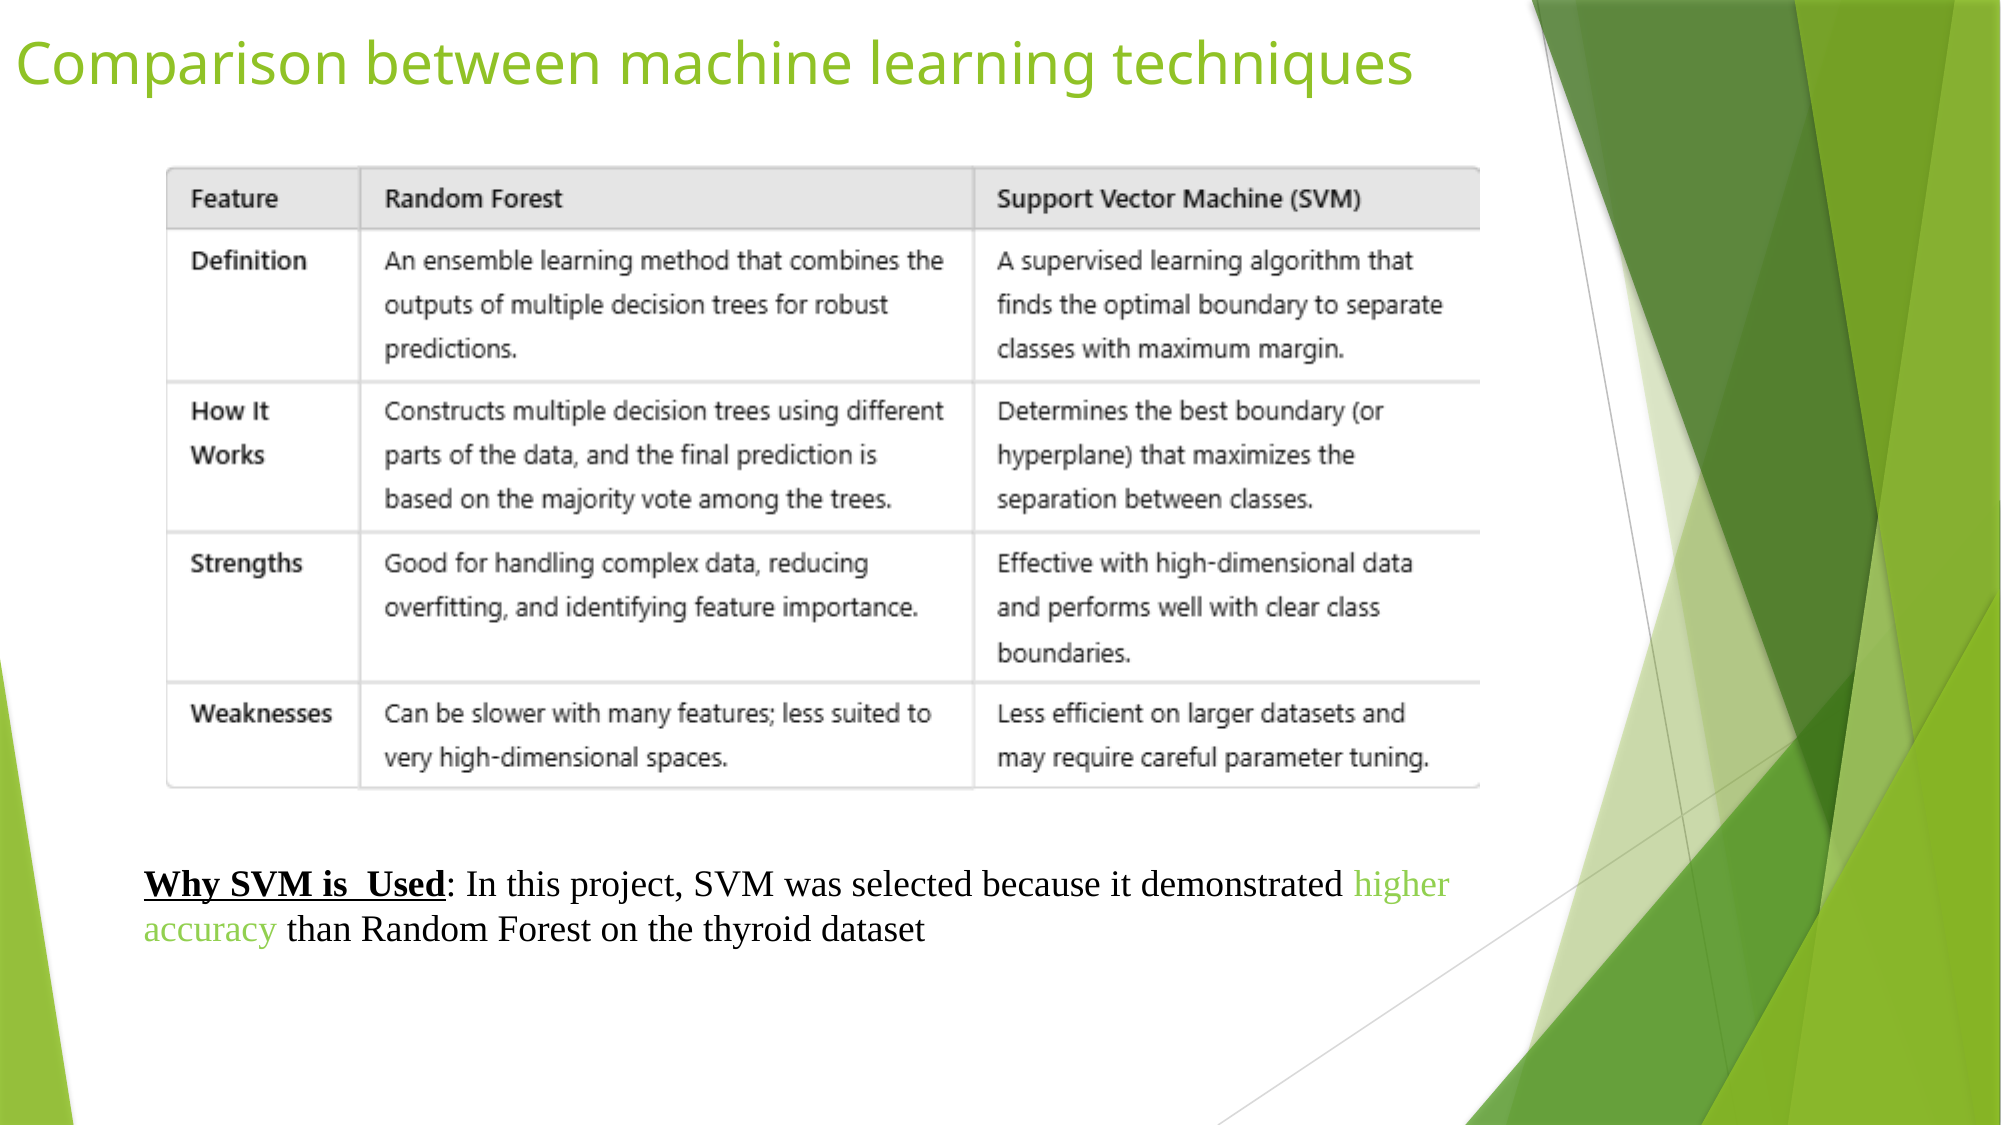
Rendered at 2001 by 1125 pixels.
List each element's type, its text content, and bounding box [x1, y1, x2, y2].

picture [165, 164, 1480, 793]
title Comparison between machine learning techniques [0, 18, 1716, 106]
text_box Why SVM is Used: In this project, SVM was selected because it demonstrated higher accuracy than Random Forest on the thyroid dataset [128, 851, 1538, 957]
